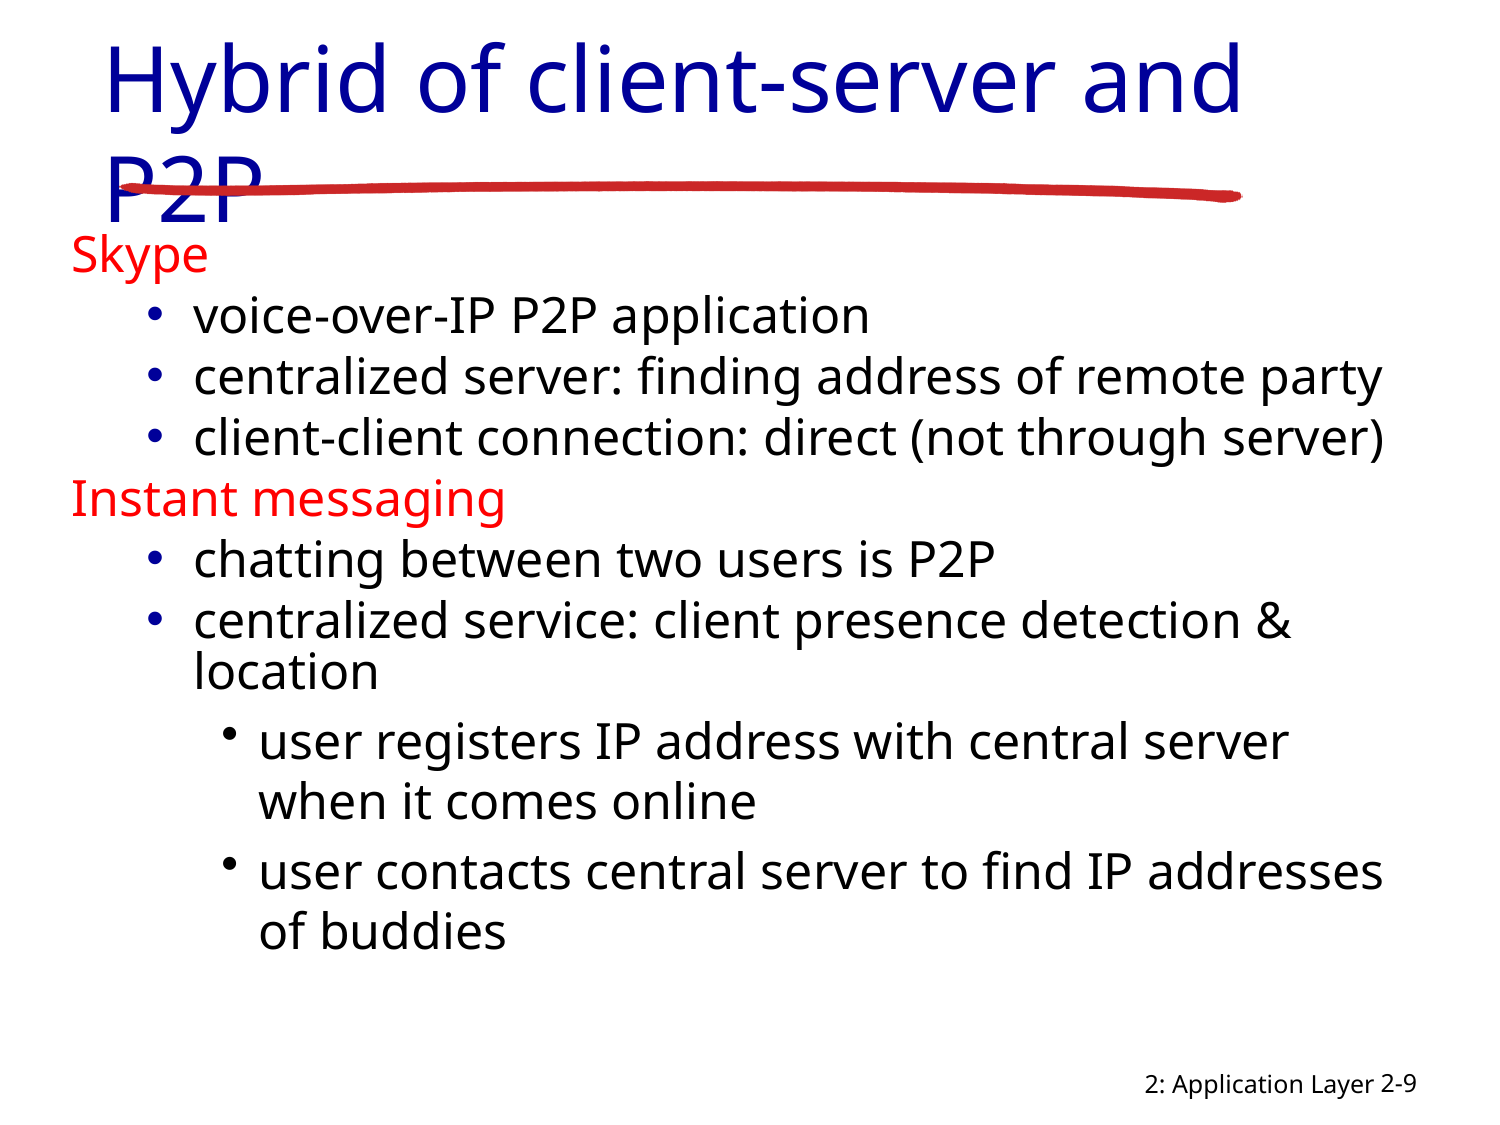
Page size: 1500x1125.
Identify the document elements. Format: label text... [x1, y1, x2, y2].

picture [114, 175, 1256, 210]
list Skype voice-over-IP P2P application centralized server: finding address of remote party client-client connection: direct (not through server) Instant messaging chatting between two users is P2P centralized service: client presence detection & location user registers IP address with central server when it comes online user contacts central server to find IP addresses of buddies [56, 224, 1447, 1046]
title Hybrid of client-server and P2P [87, 37, 1363, 224]
footer 2: Application Layer [914, 1060, 1391, 1109]
slide_number 9 [1365, 1059, 1477, 1106]
